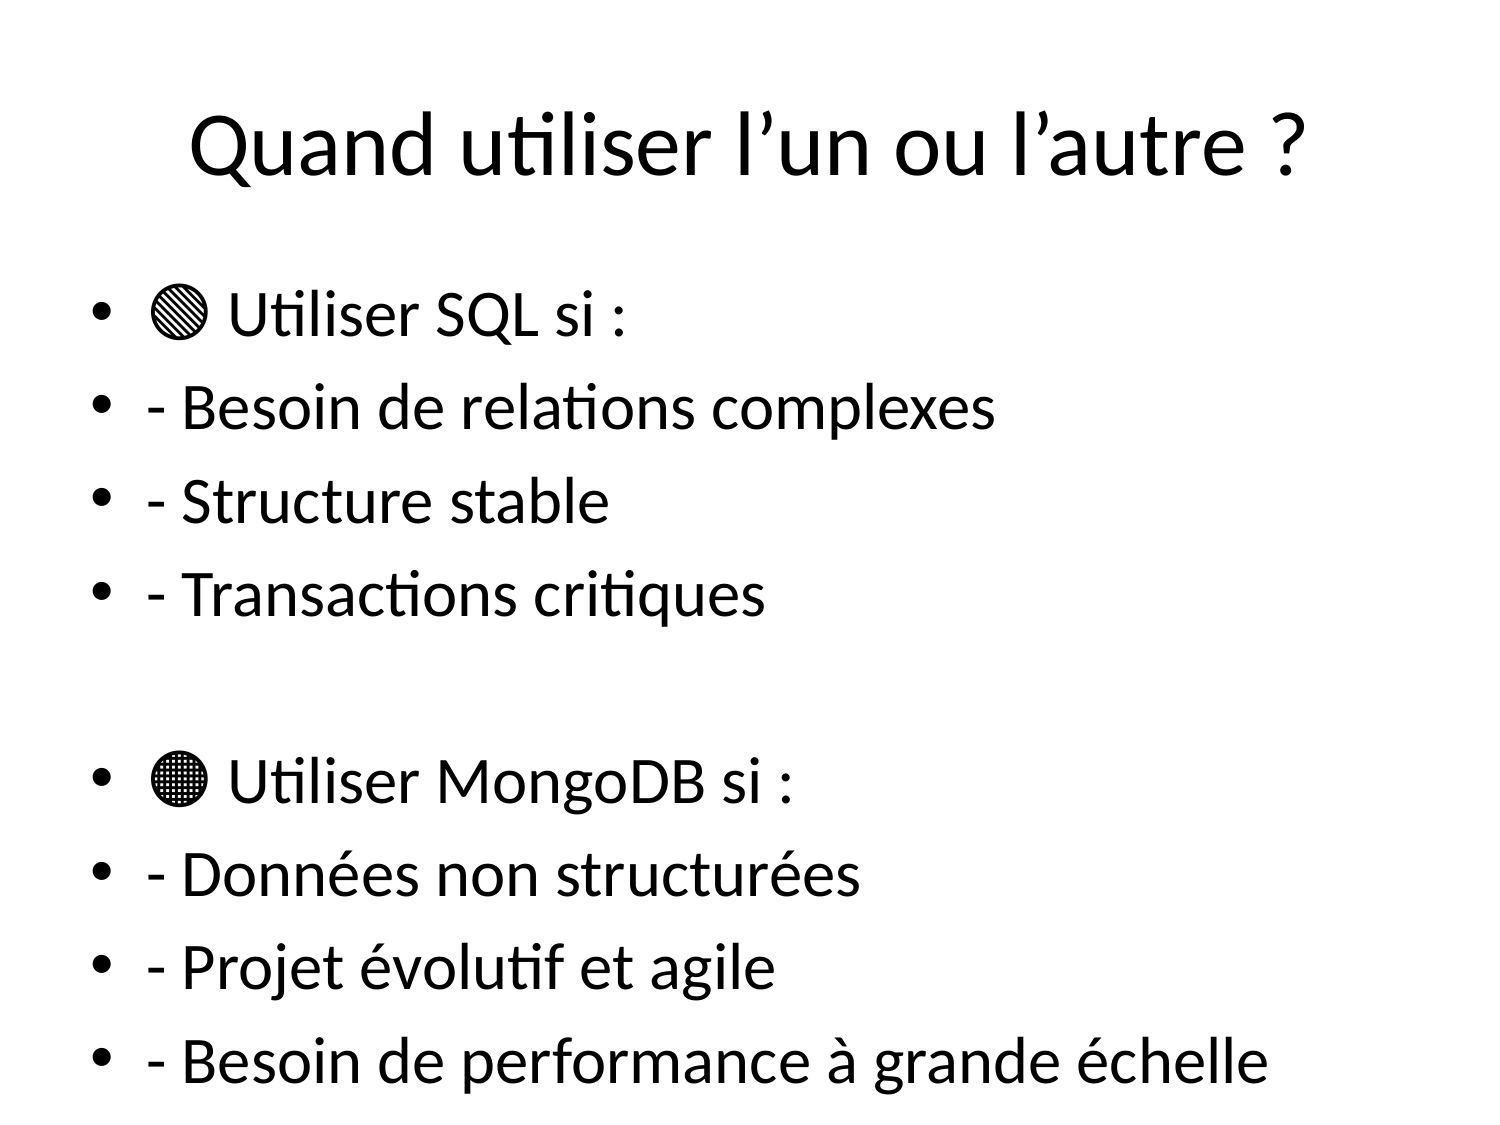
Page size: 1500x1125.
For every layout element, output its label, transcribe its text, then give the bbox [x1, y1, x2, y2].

list 🟢 Utiliser SQL si : - Besoin de relations complexes - Structure stable - Transactions critiques 🟠 Utiliser MongoDB si : - Données non structurées - Projet évolutif et agile - Besoin de performance à grande échelle ✅ Conclusion : Le choix dépend du projet. [75, 262, 1425, 1005]
title Quand utiliser l’un ou l’autre ? [75, 45, 1425, 233]
